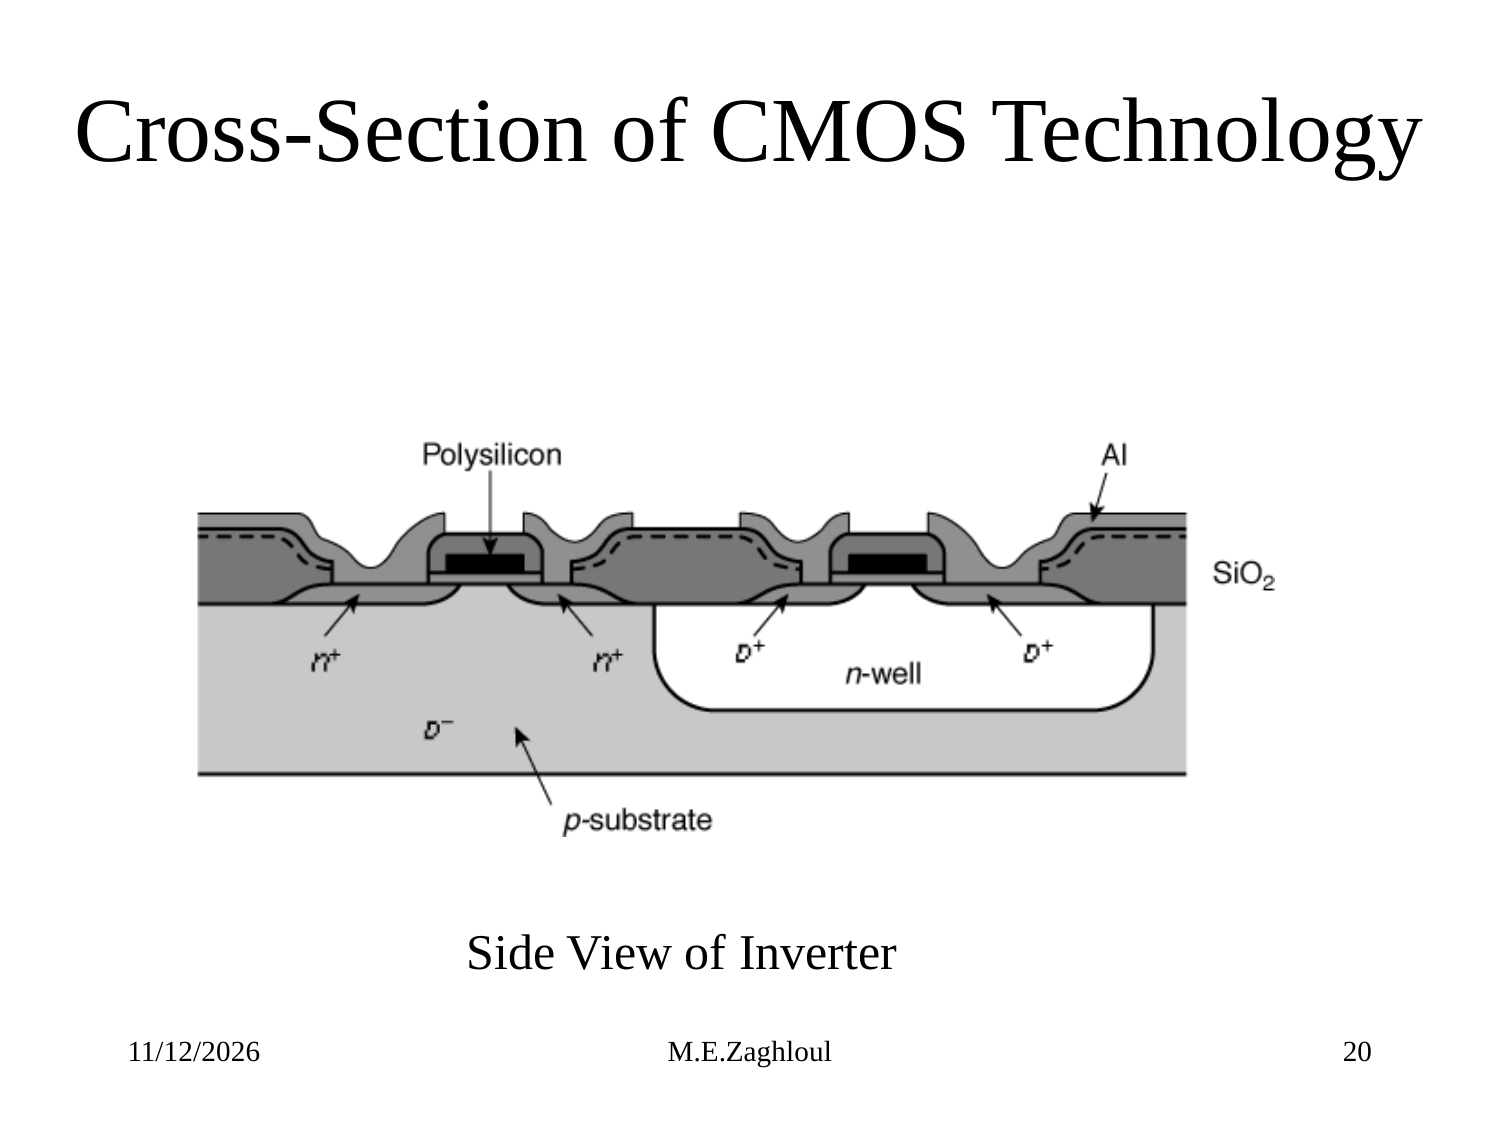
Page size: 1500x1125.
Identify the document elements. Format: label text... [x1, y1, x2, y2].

footer M.E.Zaghloul [512, 1024, 988, 1101]
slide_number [112, 1024, 426, 1101]
title Cross-Section of CMOS Technology [37, 37, 1463, 213]
picture [187, 437, 1276, 837]
slide_number 20 [1074, 1024, 1388, 1101]
text_box Side View of Inverter [451, 912, 913, 988]
